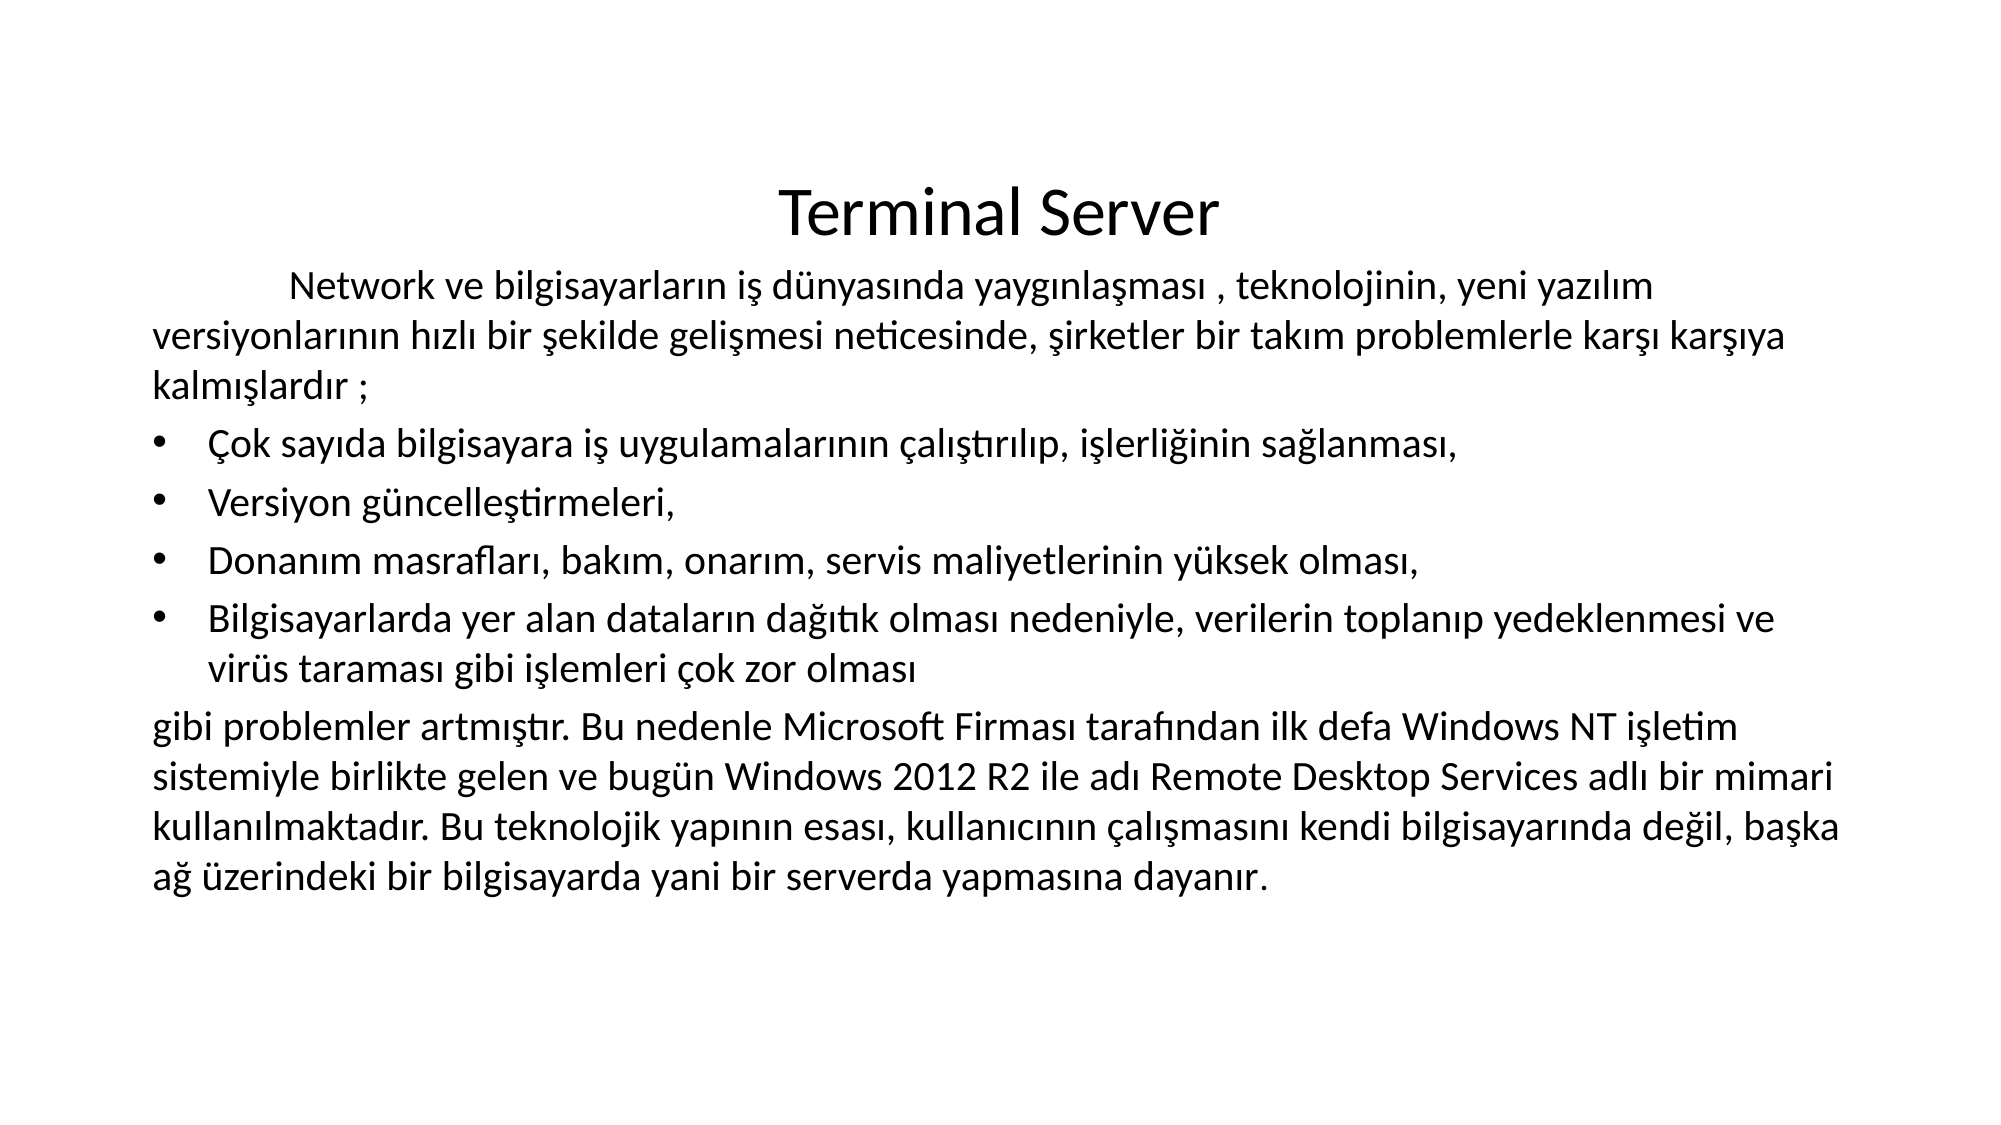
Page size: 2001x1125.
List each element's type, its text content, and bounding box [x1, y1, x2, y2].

list Terminal Server Network ve bilgisayarların iş dünyasında yaygınlaşması , teknolojinin, yeni yazılım versiyonlarının hızlı bir şekilde gelişmesi neticesinde, şirketler bir takım problemlerle karşı karşıya kalmışlardır ; Çok sayıda bilgisayara iş uygulamalarının çalıştırılıp, işlerliğinin sağlanması, Versiyon güncelleştirmeleri, Donanım masrafları, bakım, onarım, servis maliyetlerinin yüksek olması, Bilgisayarlarda yer alan dataların dağıtık olması nedeniyle, verilerin toplanıp yedeklenmesi ve virüs taraması gibi işlemleri çok zor olması gibi problemler artmıştır. Bu nedenle Microsoft Firması tarafından ilk defa Windows NT işletim sistemiyle birlikte gelen ve bugün Windows 2012 R2 ile adı Remote Desktop Services adlı bir mimari kullanılmaktadır. Bu teknolojik yapının esası, kullanıcının çalışmasını kendi bilgisayarında değil, başka ağ üzerindeki bir bilgisayarda yani bir serverda yapmasına dayanır. [137, 71, 1863, 1014]
